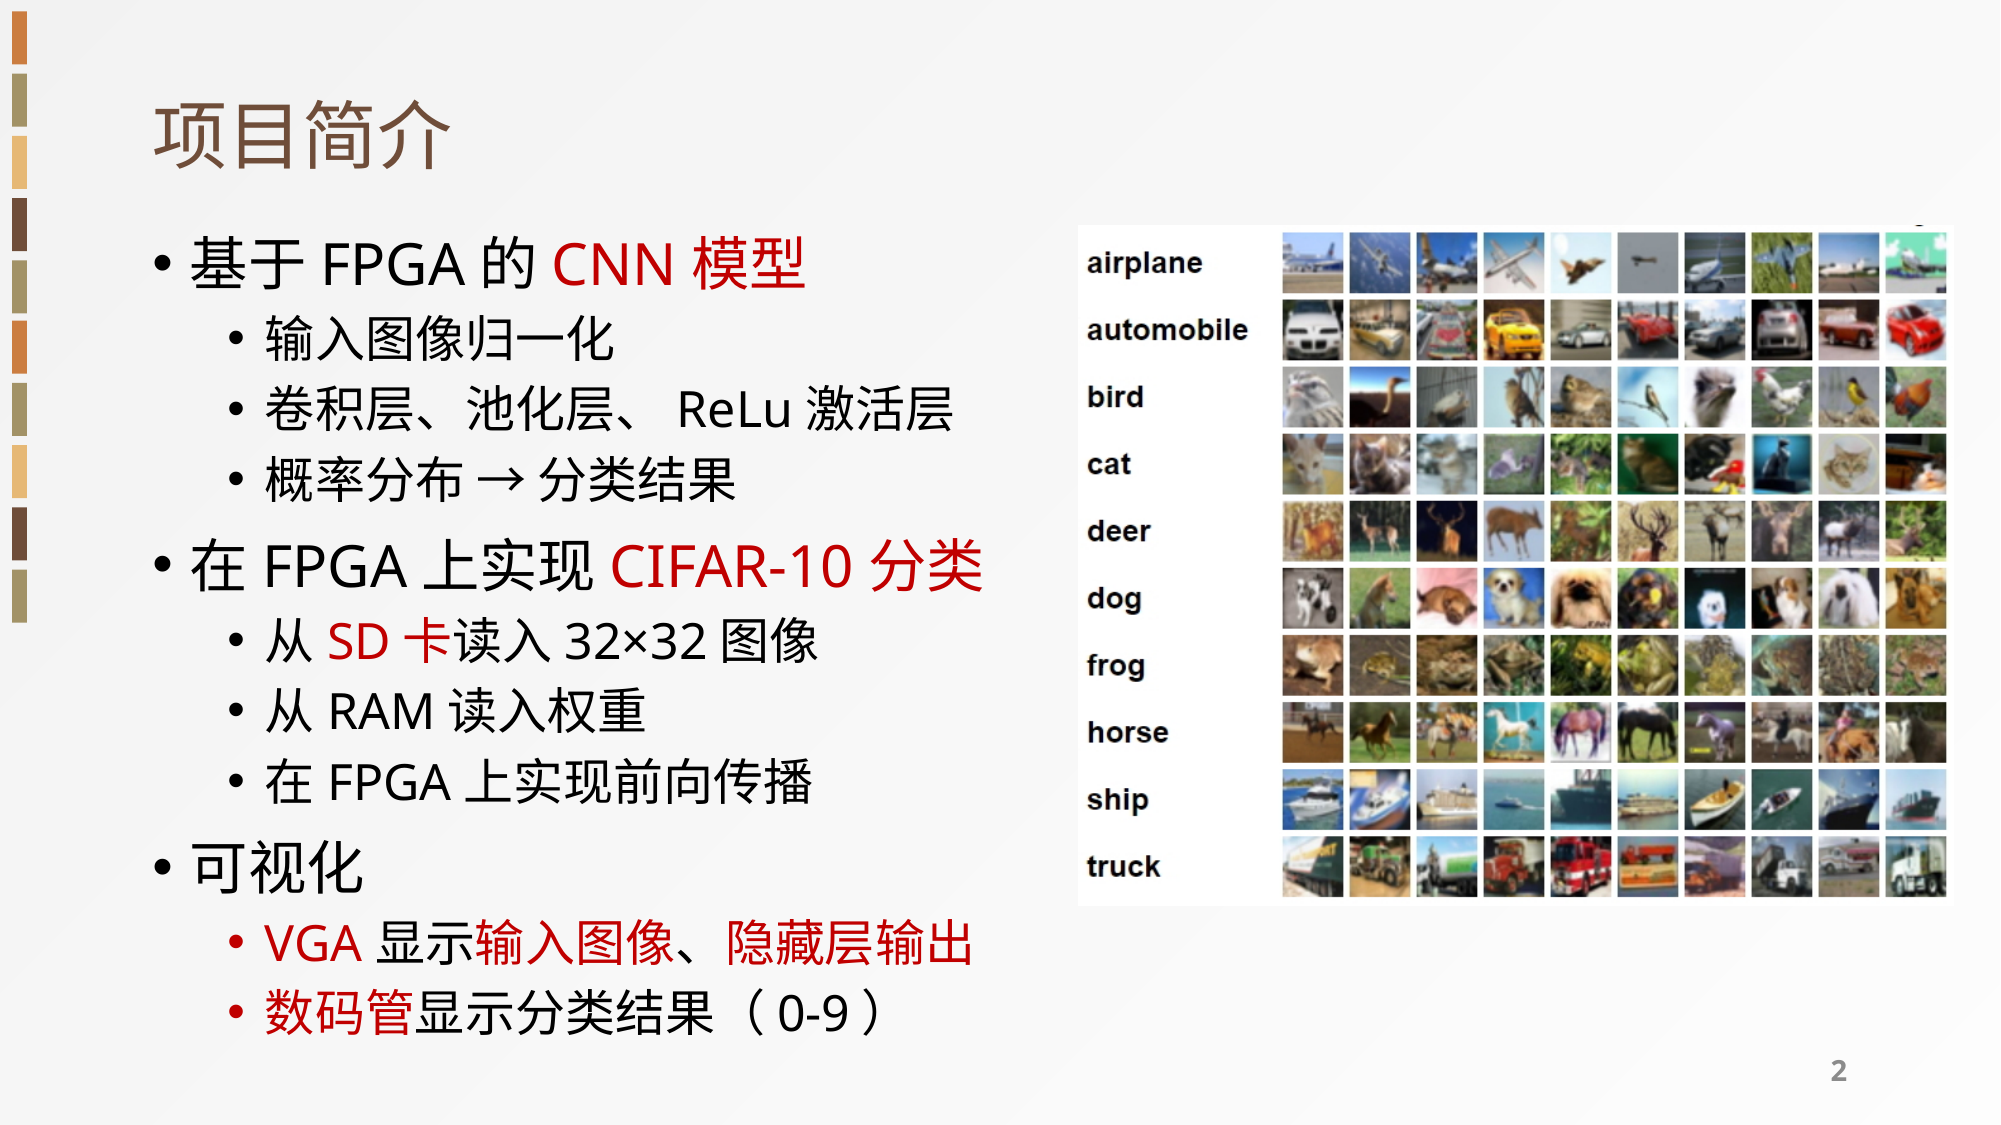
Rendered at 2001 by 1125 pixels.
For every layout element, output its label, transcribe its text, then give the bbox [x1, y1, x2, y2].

list 基于FPGA的CNN模型 输入图像归一化 卷积层、池化层、ReLu激活层 概率分布 → 分类结果 在FPGA上实现CIFAR-10分类 从SD卡读入32×32图像 从RAM读入权重 在FPGA上实现前向传播 可视化 VGA显示输入图像、隐藏层输出 数码管显示分类结果（0-9） [137, 219, 1079, 1125]
slide_number 2 [1412, 1042, 1863, 1103]
title 项目简介 [137, 59, 1863, 220]
picture [1078, 225, 1954, 906]
